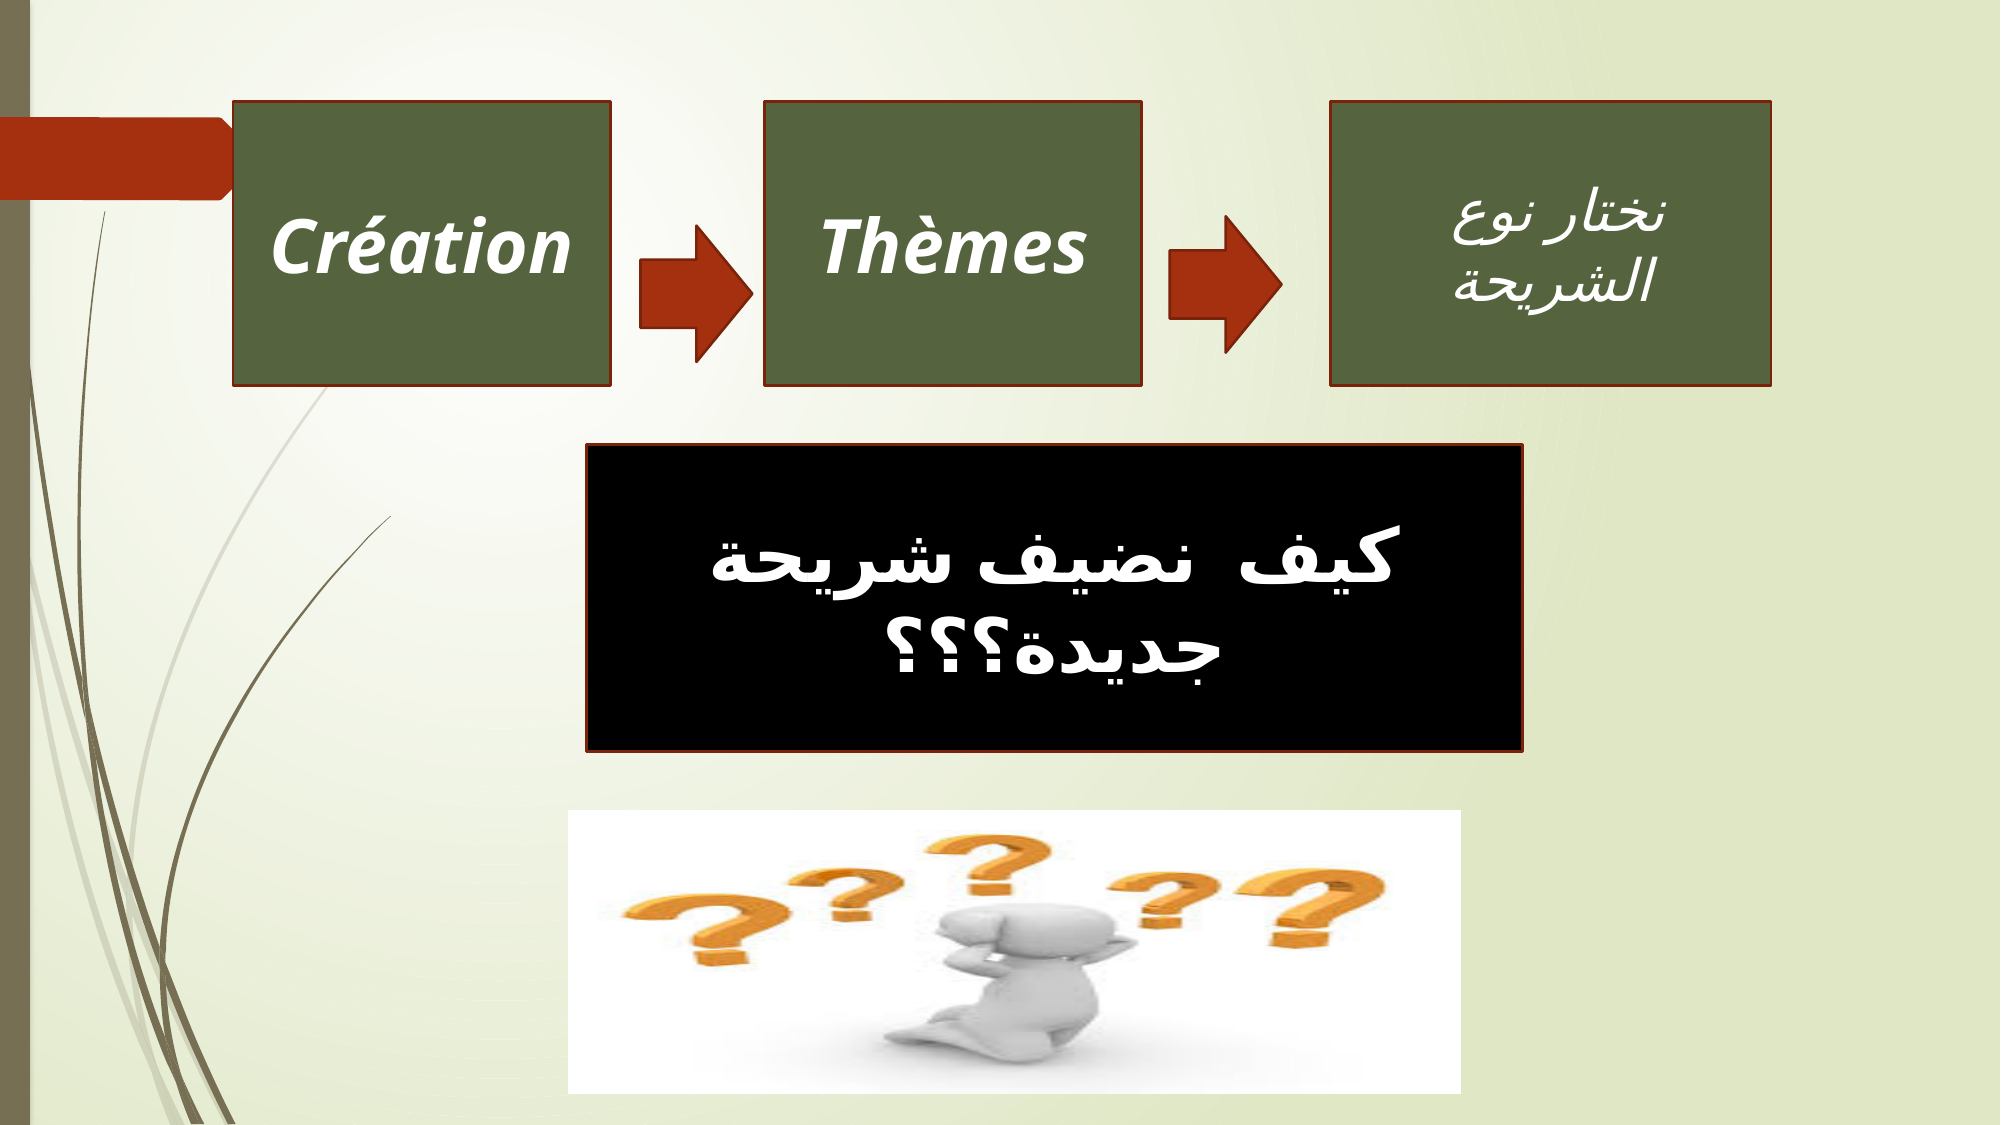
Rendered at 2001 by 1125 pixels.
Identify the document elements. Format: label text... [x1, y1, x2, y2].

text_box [232, 100, 1772, 386]
picture [568, 810, 1461, 1094]
text_box كيف نضيف شريحة جديدة؟؟؟ [585, 443, 1524, 753]
